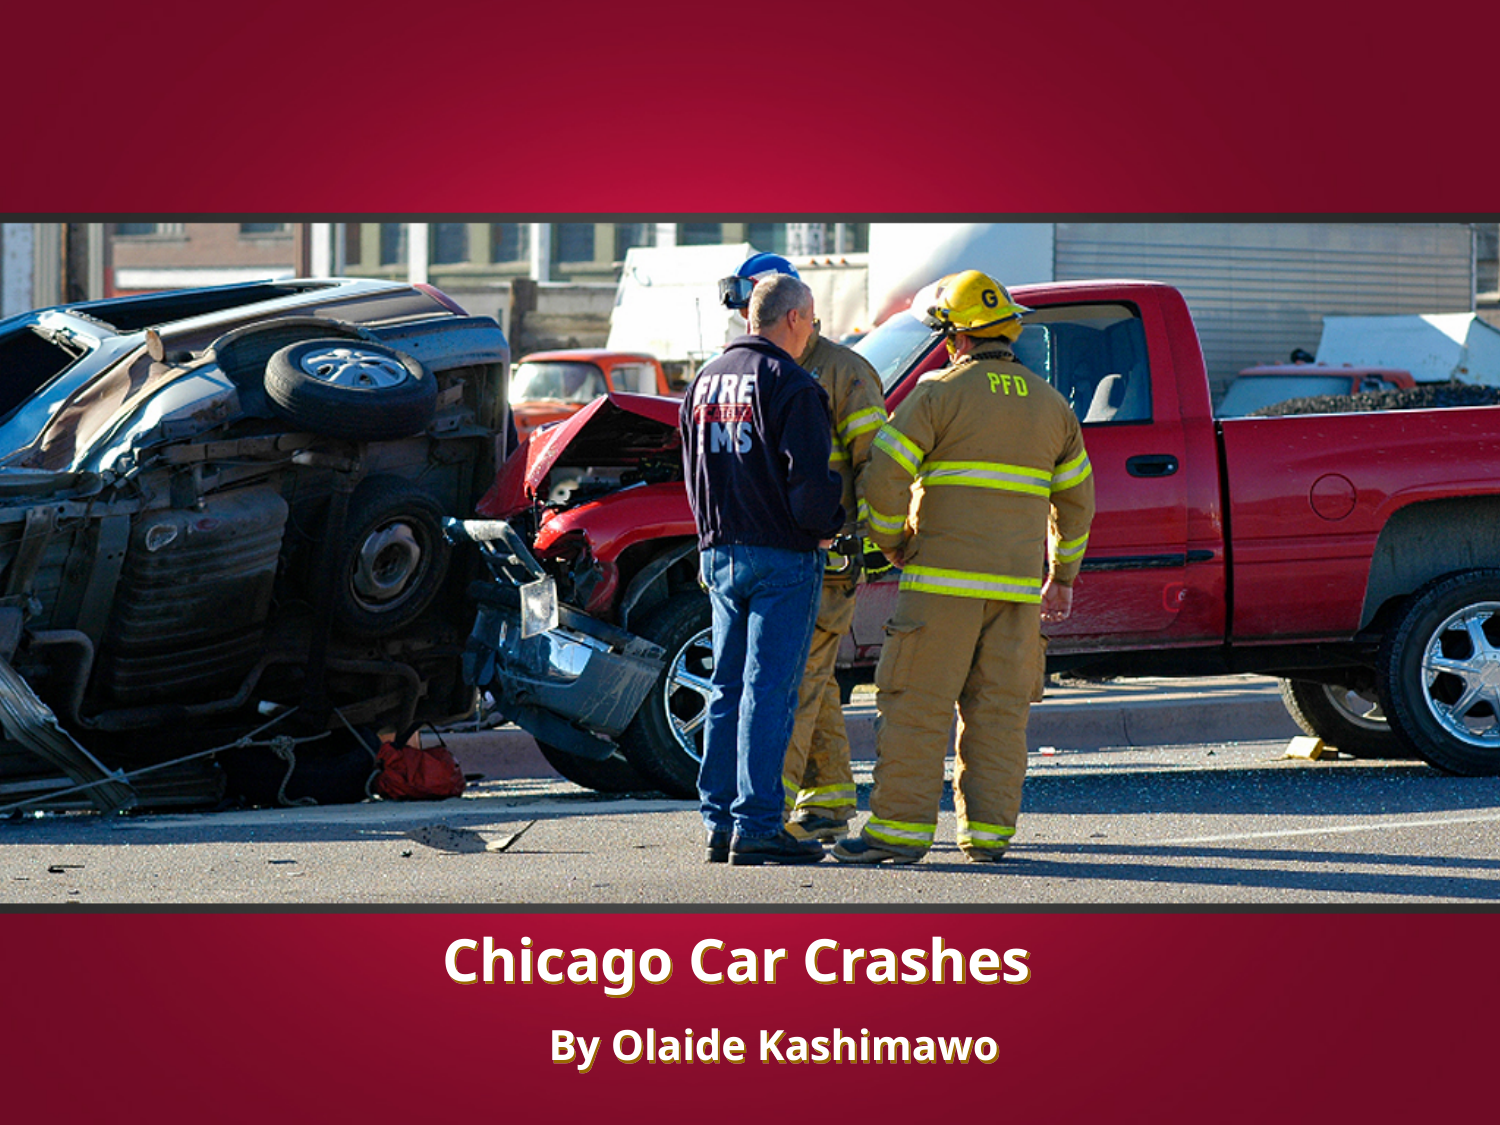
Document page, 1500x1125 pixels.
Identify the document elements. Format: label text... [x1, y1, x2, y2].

title Chicago Car Crashes [383, 916, 1105, 1000]
subtitle By Olaide Kashimawo [383, 1011, 1164, 1095]
picture [0, 0, 1500, 1125]
